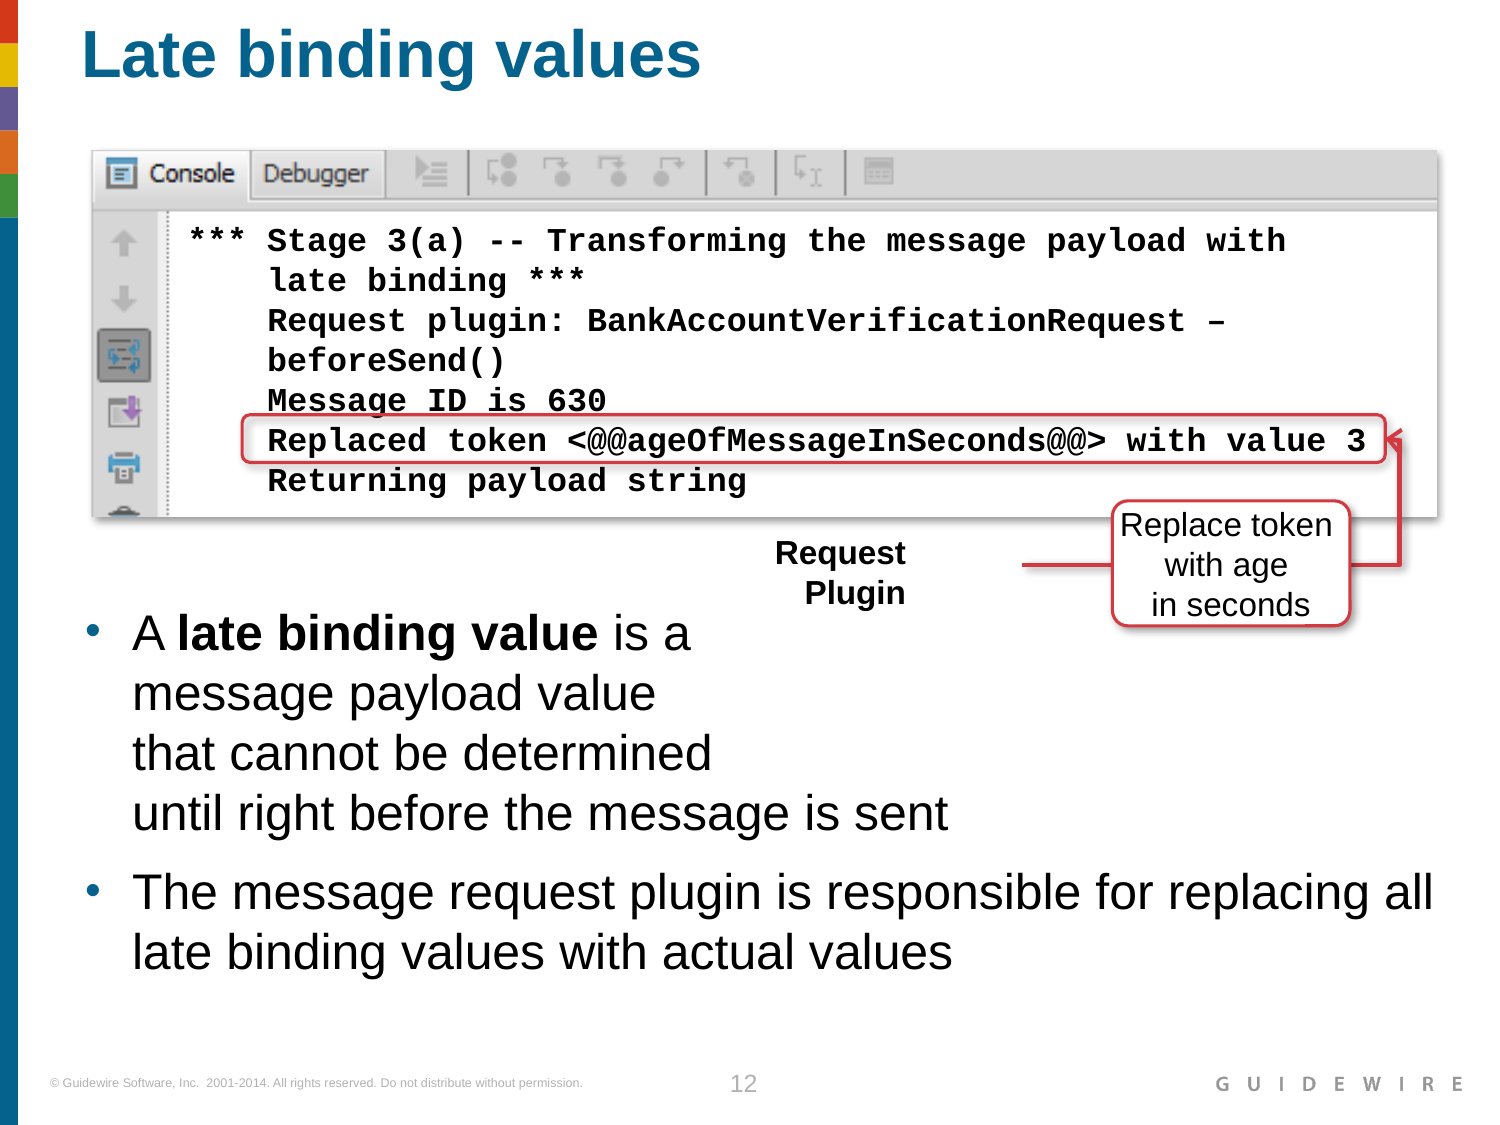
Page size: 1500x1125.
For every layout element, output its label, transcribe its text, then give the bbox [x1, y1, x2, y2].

text_box Request Plugin [694, 531, 906, 611]
title Late binding values [81, 19, 1446, 142]
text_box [1021, 438, 1386, 566]
list A late binding value is a message payload value that cannot be determined until right before the message is sent The message request plugin is responsible for replacing all late binding values with actual values [85, 600, 1450, 1050]
picture [1215, 1073, 1480, 1096]
picture [91, 149, 1438, 518]
text_box Replace token with age in seconds [1112, 575, 1350, 626]
